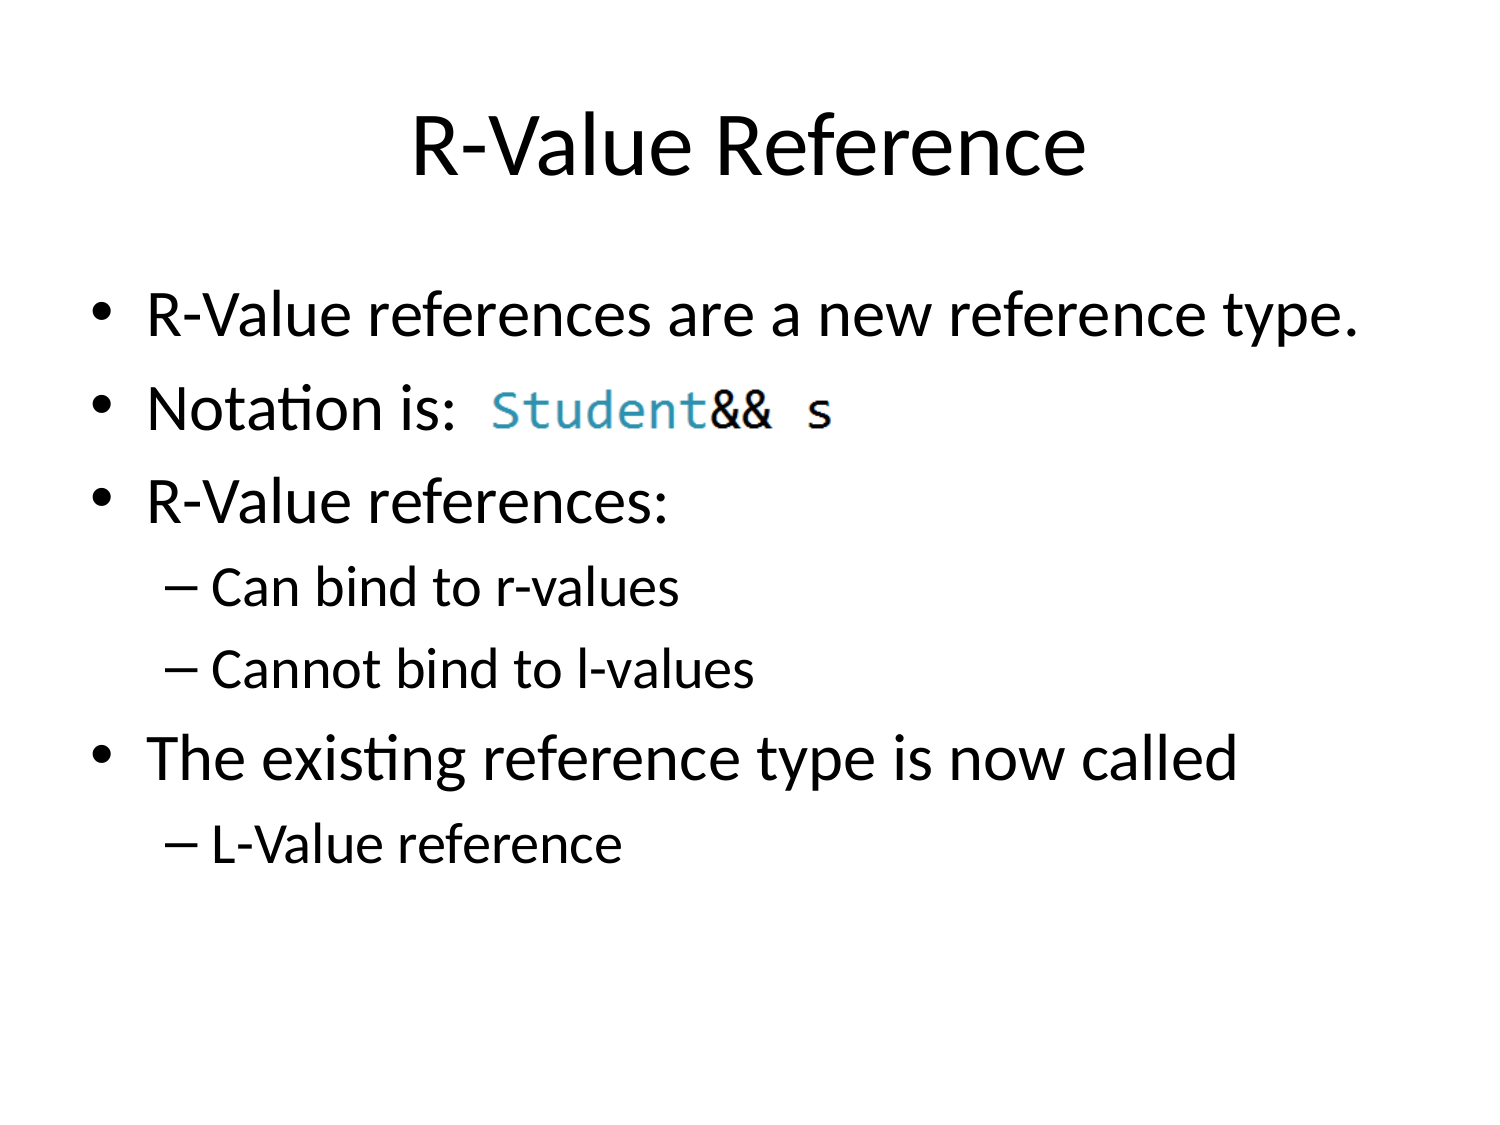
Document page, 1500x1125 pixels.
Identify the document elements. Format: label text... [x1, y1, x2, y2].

list R-Value references are a new reference type. Notation is: R-Value references: Can bind to r-values Cannot bind to l-values The existing reference type is now called L-Value reference [75, 262, 1425, 1005]
title R-Value Reference [75, 45, 1425, 233]
picture [487, 362, 851, 448]
